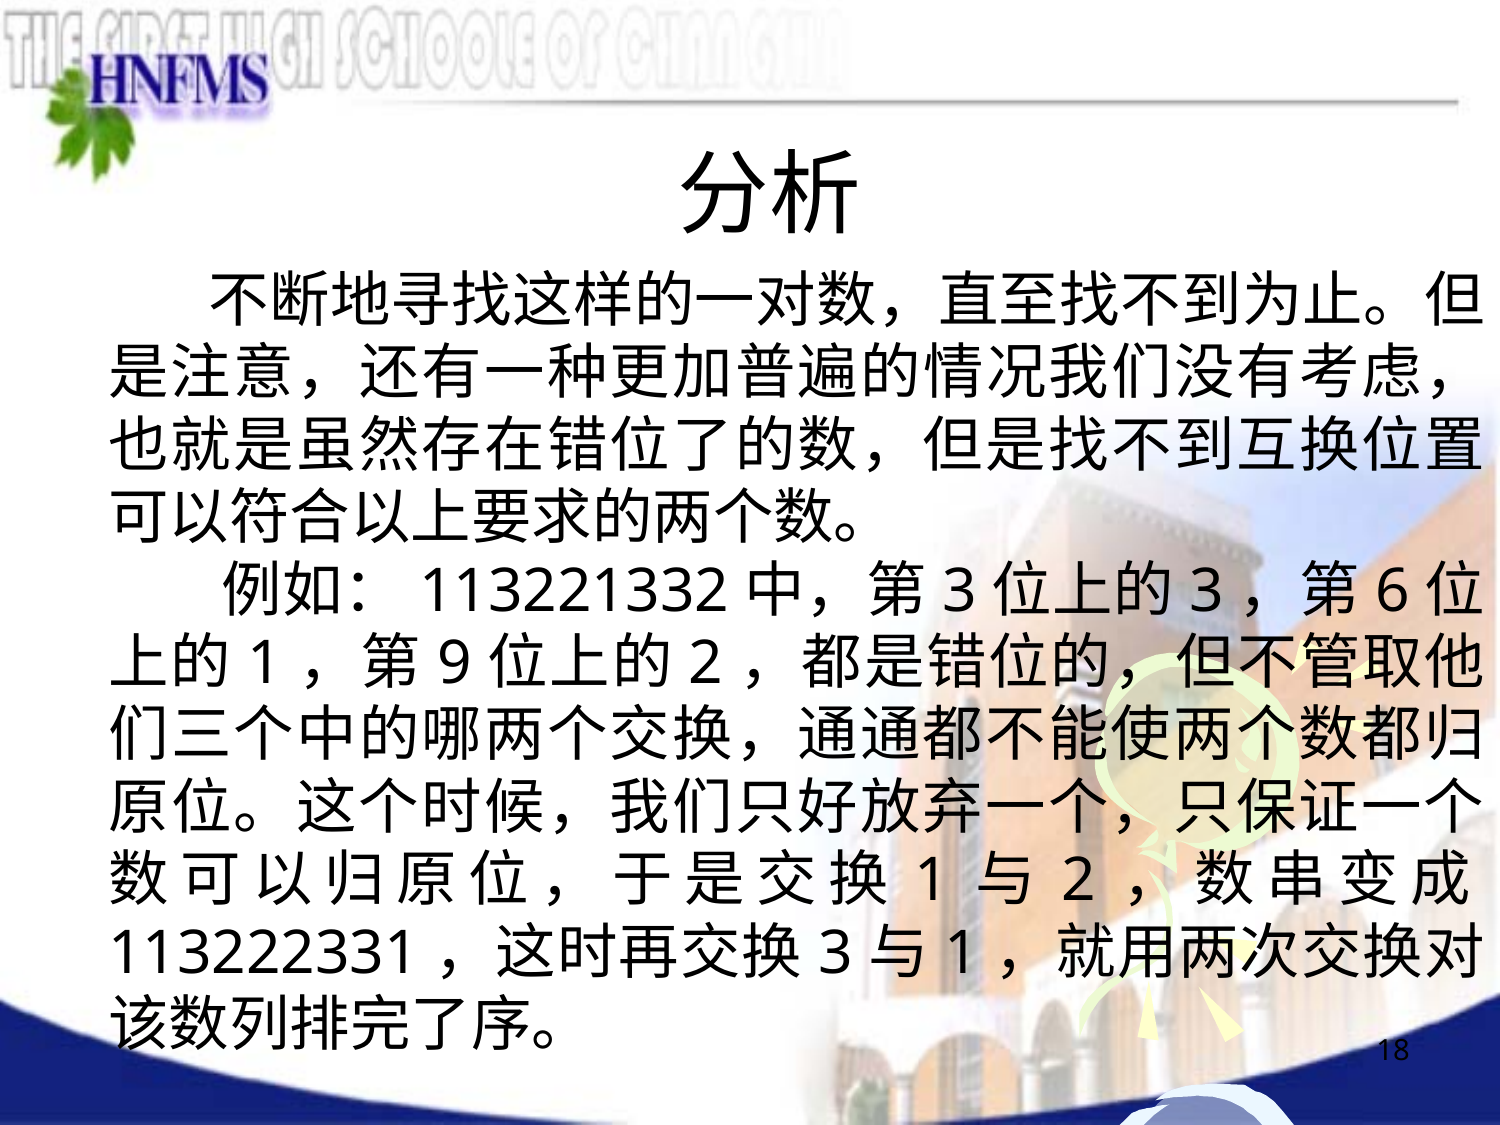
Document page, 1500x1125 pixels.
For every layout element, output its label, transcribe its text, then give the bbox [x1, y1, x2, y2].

picture [0, 0, 1500, 1125]
slide_number 18 [1074, 1024, 1425, 1100]
text_box 分析 [93, 37, 1446, 254]
text_box 不断地寻找这样的一对数，直至找不到为止。但是注意，还有一种更加普遍的情况我们没有考虑，也就是虽然存在错位了的数，但是找不到互换位置可以符合以上要求的两个数。 例如：113221332中，第3位上的3，第6位上的1，第9位上的2，都是错位的，但不管取他们三个中的哪两个交换，通通都不能使两个数都归原位。这个时候，我们只好放弃一个，只保证一个数可以归原位，于是交换1与2，数串变成113222331，这时再交换3与1，就用两次交换对该数列排完了序。 [93, 253, 1500, 1125]
